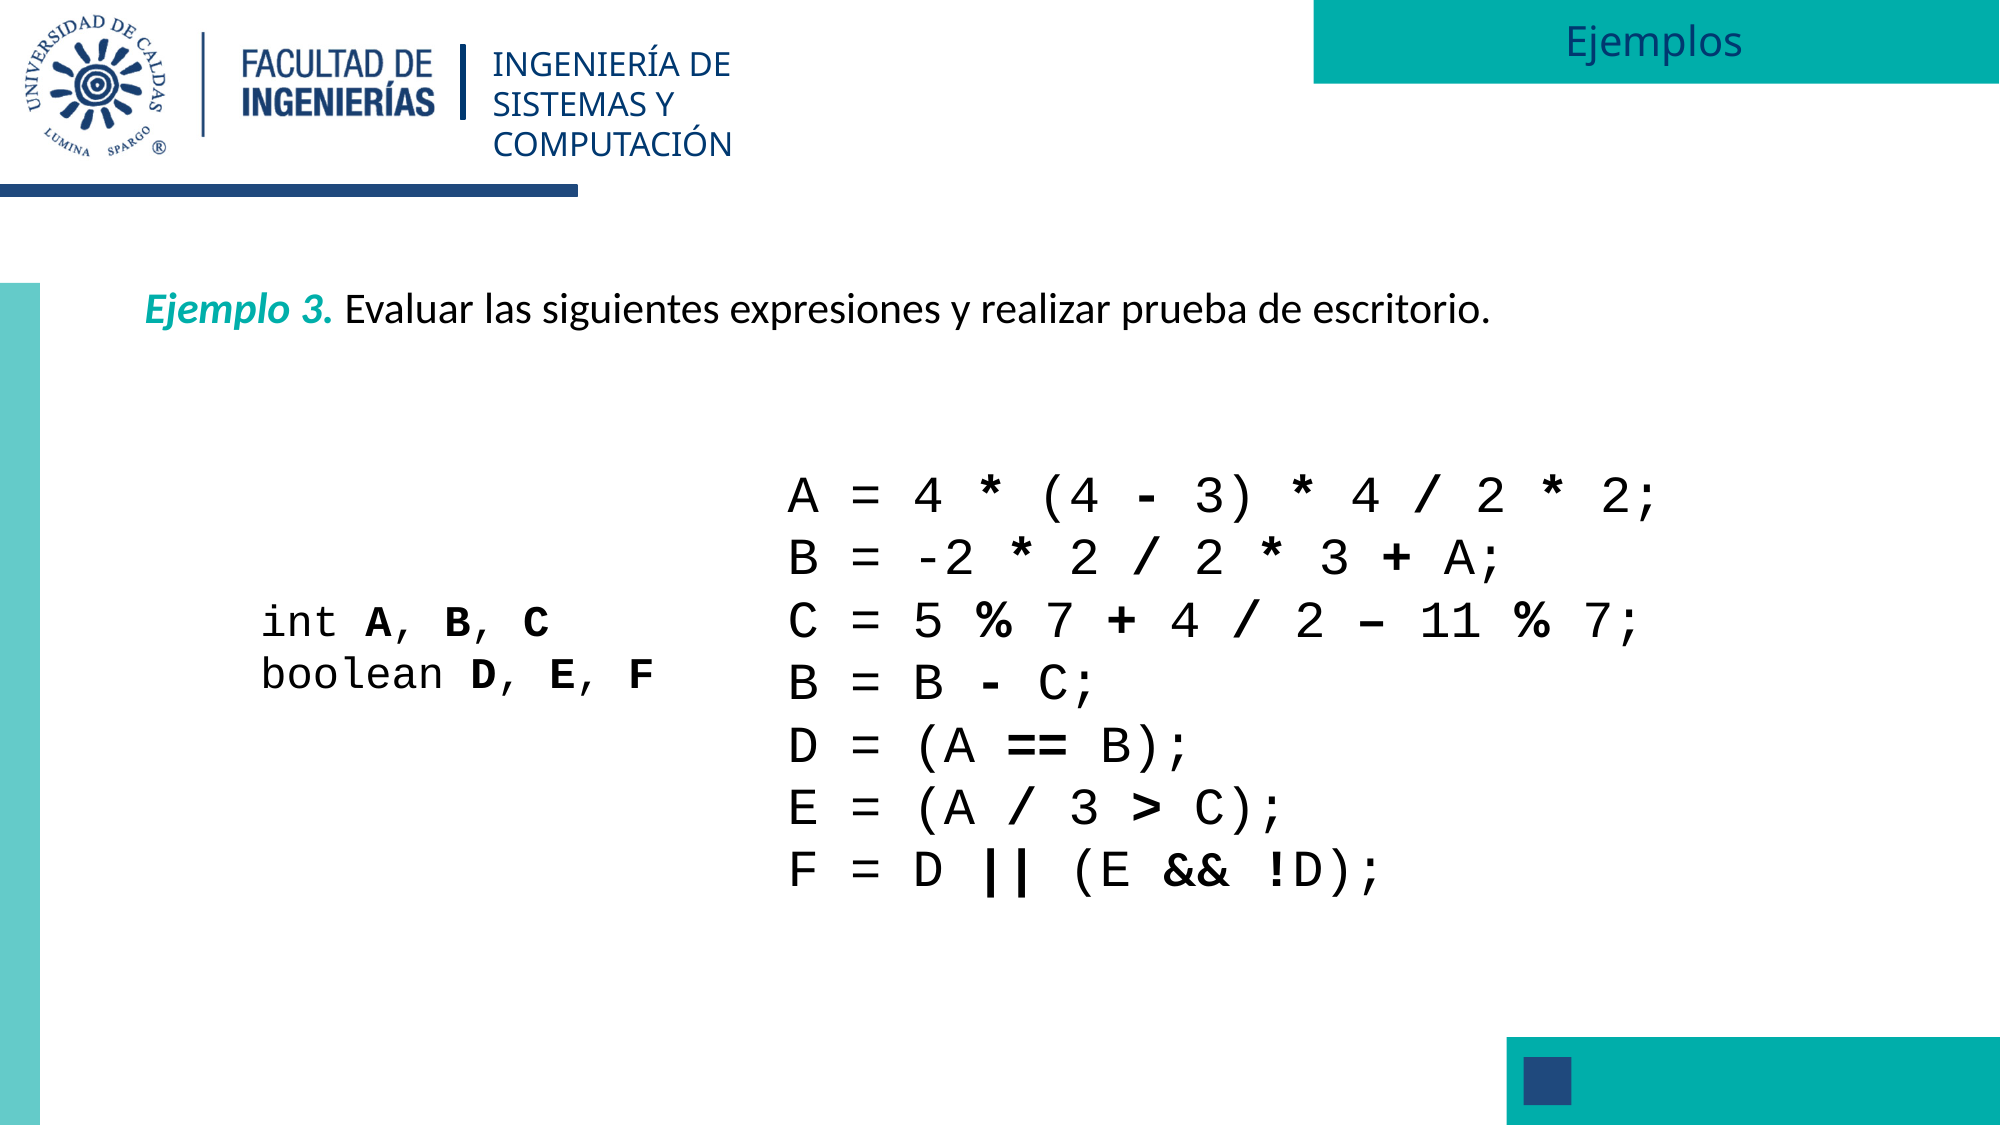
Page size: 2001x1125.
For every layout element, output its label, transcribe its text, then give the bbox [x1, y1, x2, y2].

picture [0, 0, 464, 173]
text_box [0, 282, 40, 1125]
text_box [0, 184, 578, 197]
text_box Ejemplo 3. Evaluar las siguientes expresiones y realizar prueba de escritorio. [129, 264, 1900, 348]
text_box int A, B, C boolean D, E, F [245, 577, 709, 713]
text_box [1313, 0, 1999, 84]
text_box A = 4 * (4 - 3) * 4 / 2 * 2; B = -2 * 2 / 2 * 3 + A; C = 5 % 7 + 4 / 2 – 11 % 7; B = B - C; D = (A == B); E = (A / 3 > C); F = D || (E && !D); [772, 444, 1707, 913]
text_box INGENIERÍA DE SISTEMAS Y COMPUTACIÓN [477, 28, 841, 179]
text_box [1523, 1057, 1572, 1106]
text_box Ejemplos [1311, 0, 1998, 80]
text_box [1506, 1037, 2000, 1125]
